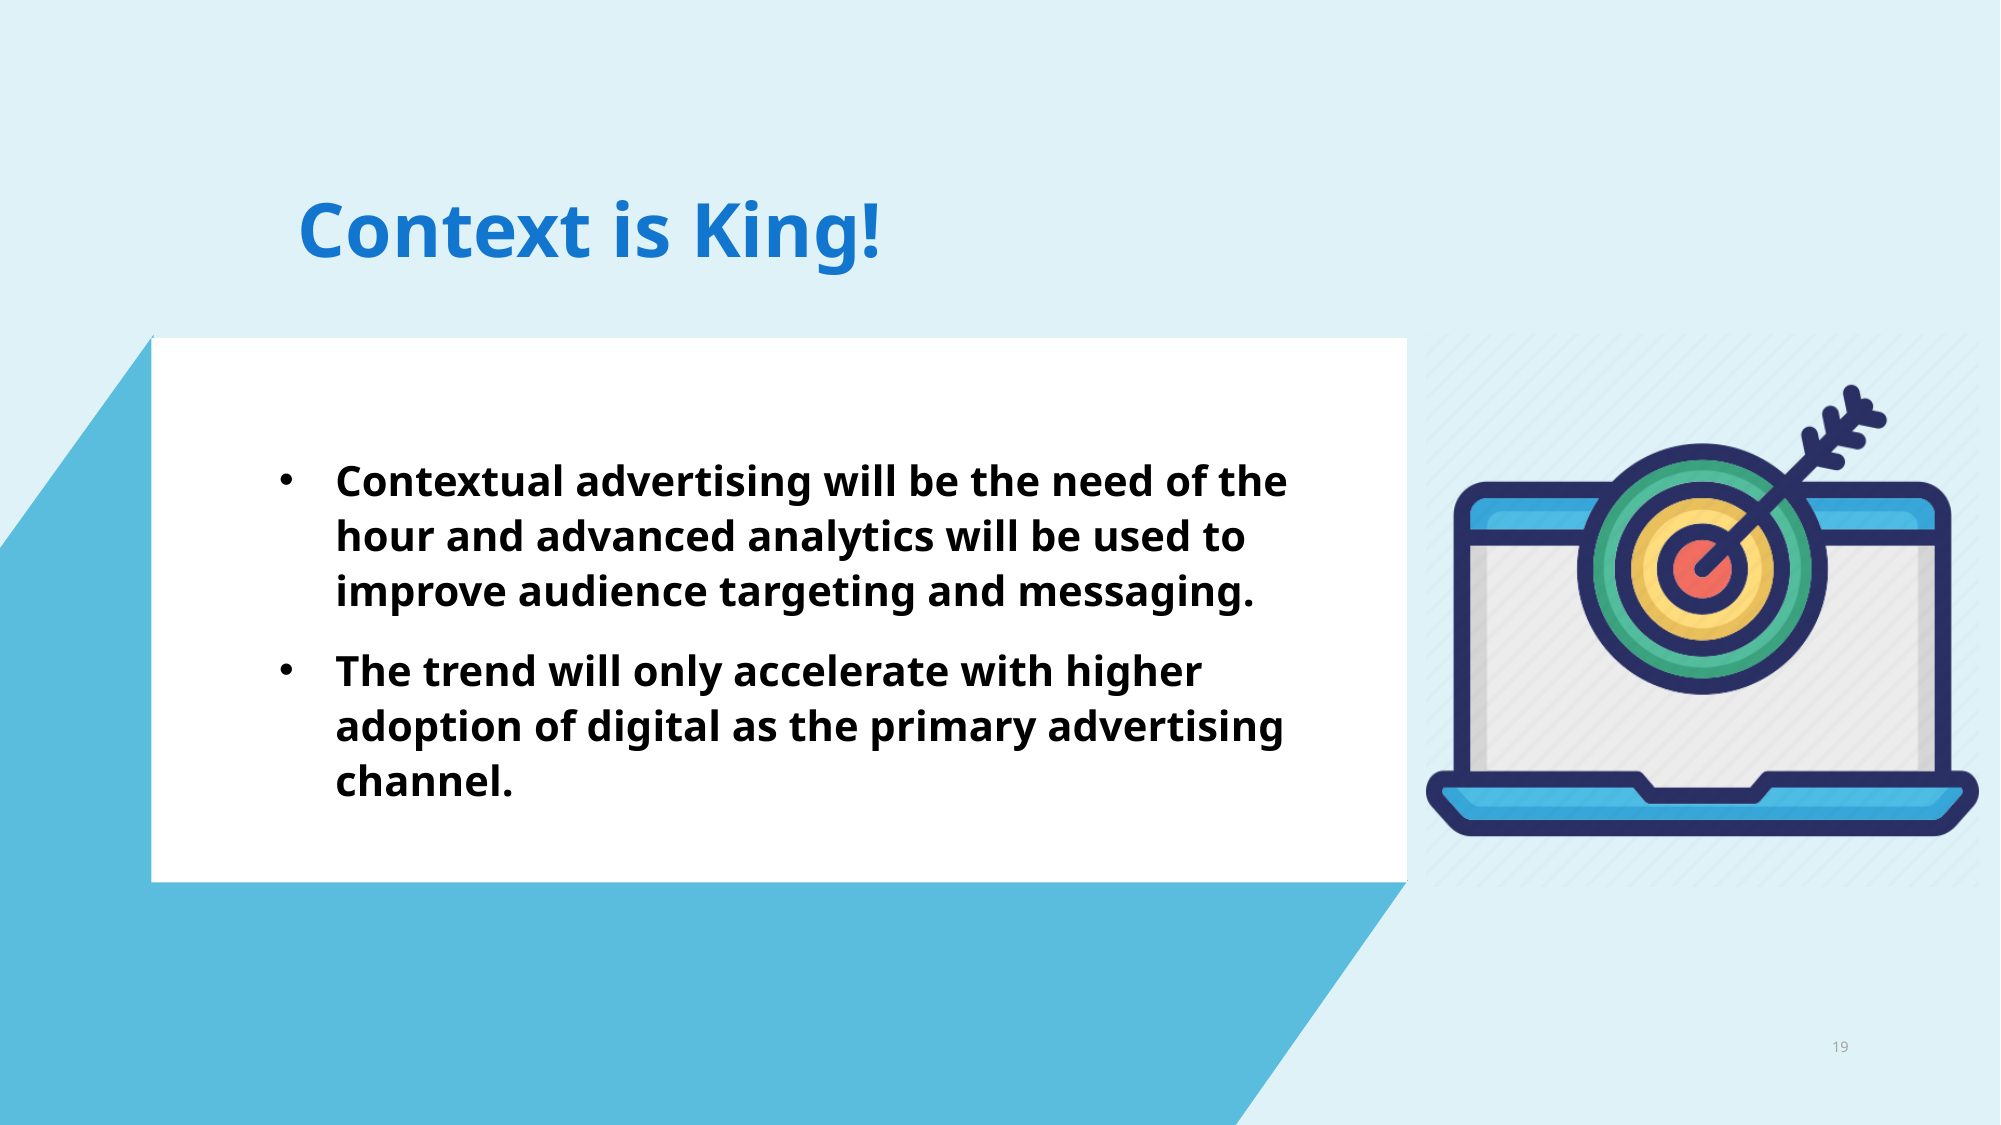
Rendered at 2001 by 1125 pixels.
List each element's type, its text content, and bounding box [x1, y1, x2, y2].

list Contextual advertising will be the need of the hour and advanced analytics will be used to improve audience targeting and messaging. The trend will only accelerate with higher adoption of digital as the primary advertising channel. [279, 386, 1310, 792]
title Context is King! [297, 146, 1053, 276]
picture [1425, 333, 1979, 887]
